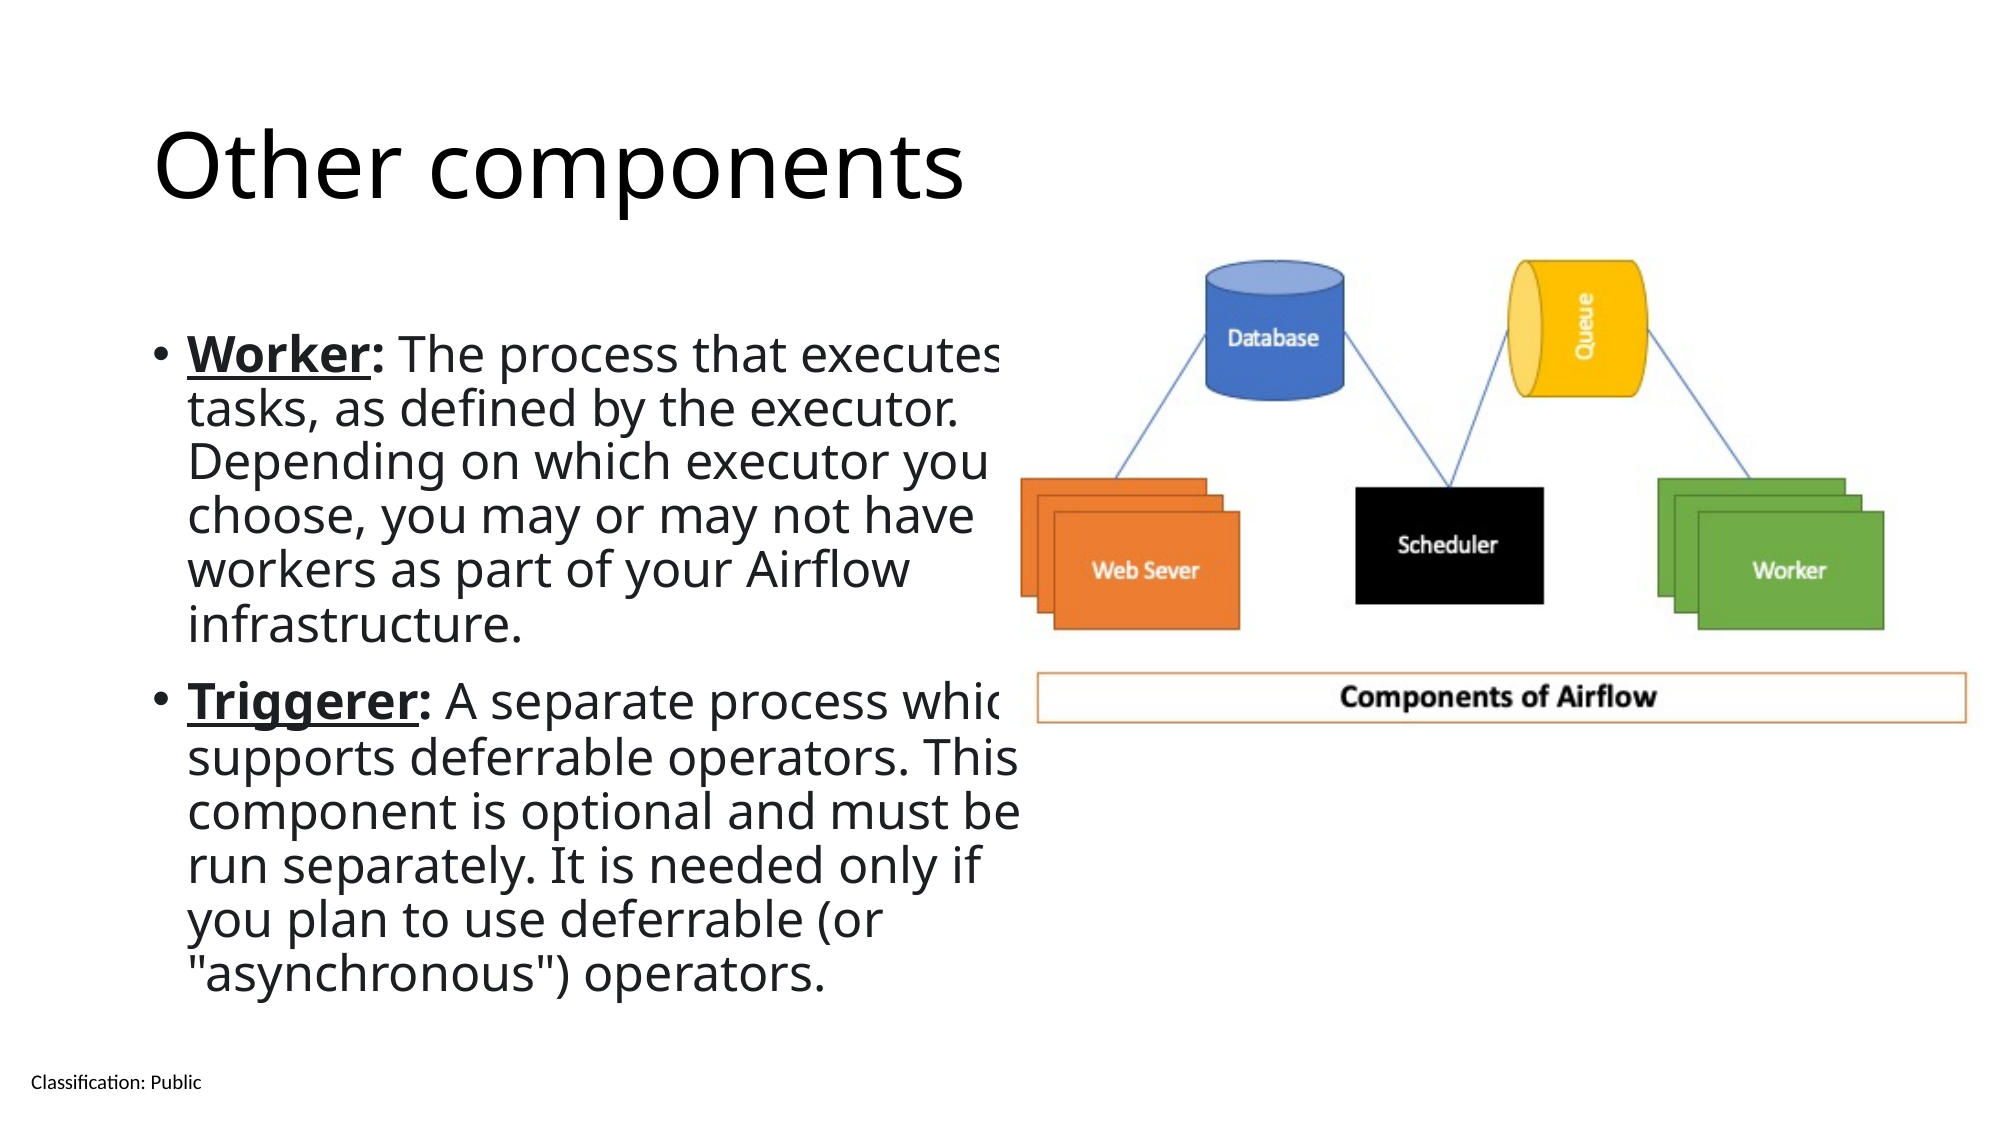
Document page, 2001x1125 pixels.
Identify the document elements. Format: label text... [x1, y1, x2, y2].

list Worker: The process that executes tasks, as defined by the executor. Depending on which executor you choose, you may or may not have workers as part of your Airflow infrastructure. Triggerer: A separate process which supports deferrable operators. This component is optional and must be run separately. It is needed only if you plan to use deferrable (or "asynchronous") operators. [137, 321, 1067, 1014]
title Other components [137, 59, 1863, 278]
picture [999, 211, 1980, 744]
